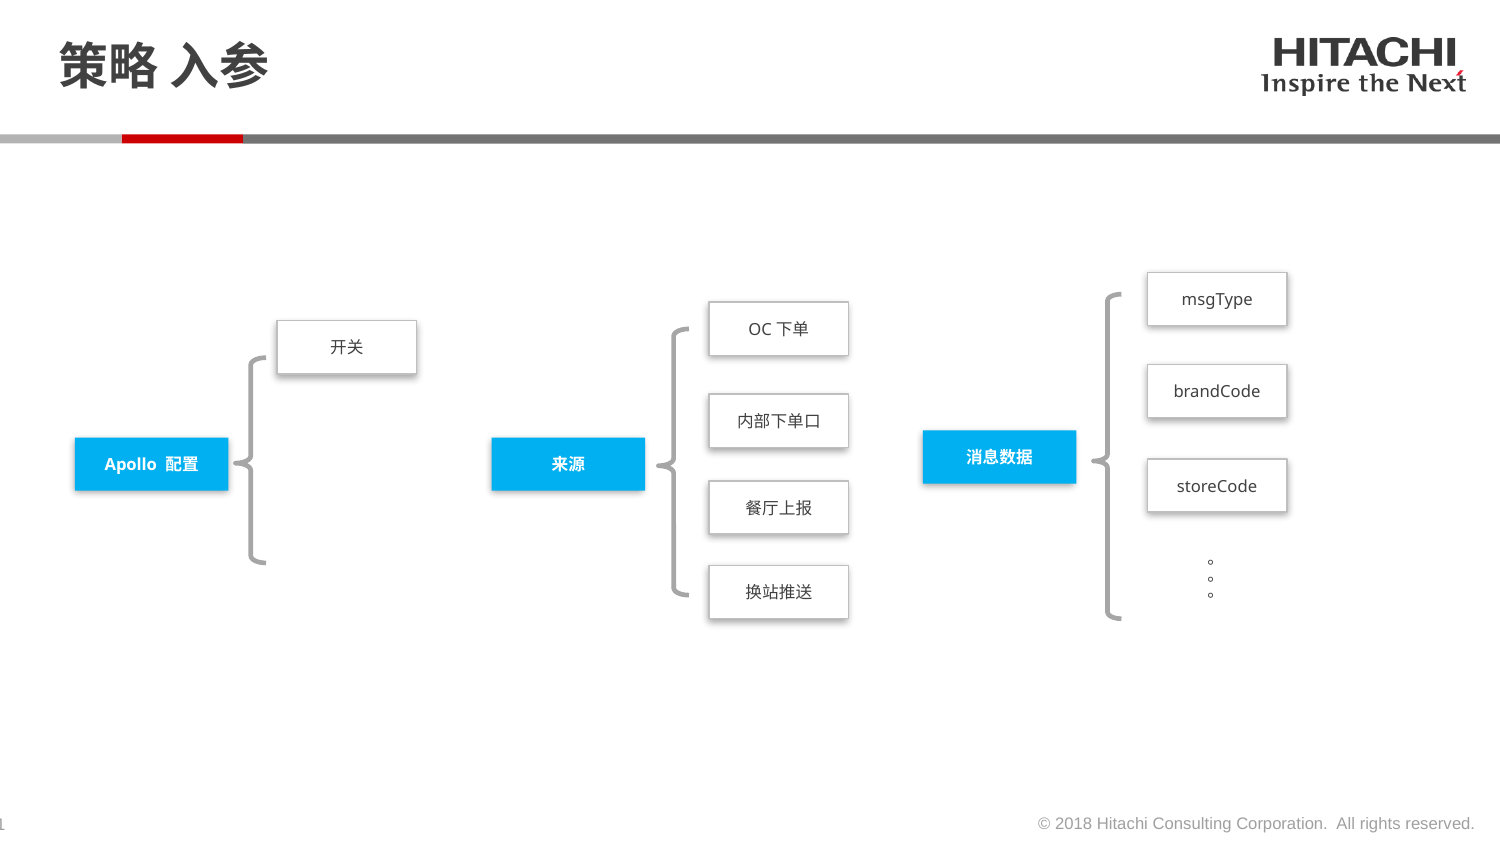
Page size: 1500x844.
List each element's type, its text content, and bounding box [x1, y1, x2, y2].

text_box storeCode [1147, 458, 1287, 512]
text_box [657, 328, 689, 596]
text_box [1092, 293, 1122, 620]
text_box 消息数据 [922, 430, 1077, 484]
title 策略 入参 [43, 8, 1200, 129]
text_box OC下单 [709, 302, 849, 356]
text_box 换站推送 [709, 565, 849, 619]
text_box 餐厅上报 [709, 480, 849, 535]
picture [1261, 37, 1466, 96]
text_box 内部下单口 [709, 394, 849, 448]
text_box brandCode [1147, 364, 1287, 418]
text_box [234, 356, 267, 564]
text_box 。。。 [1183, 544, 1235, 633]
text_box 开关 [277, 320, 417, 374]
text_box Apollo 配置 [74, 437, 229, 491]
text_box msgType [1147, 272, 1287, 326]
text_box 来源 [491, 437, 646, 491]
